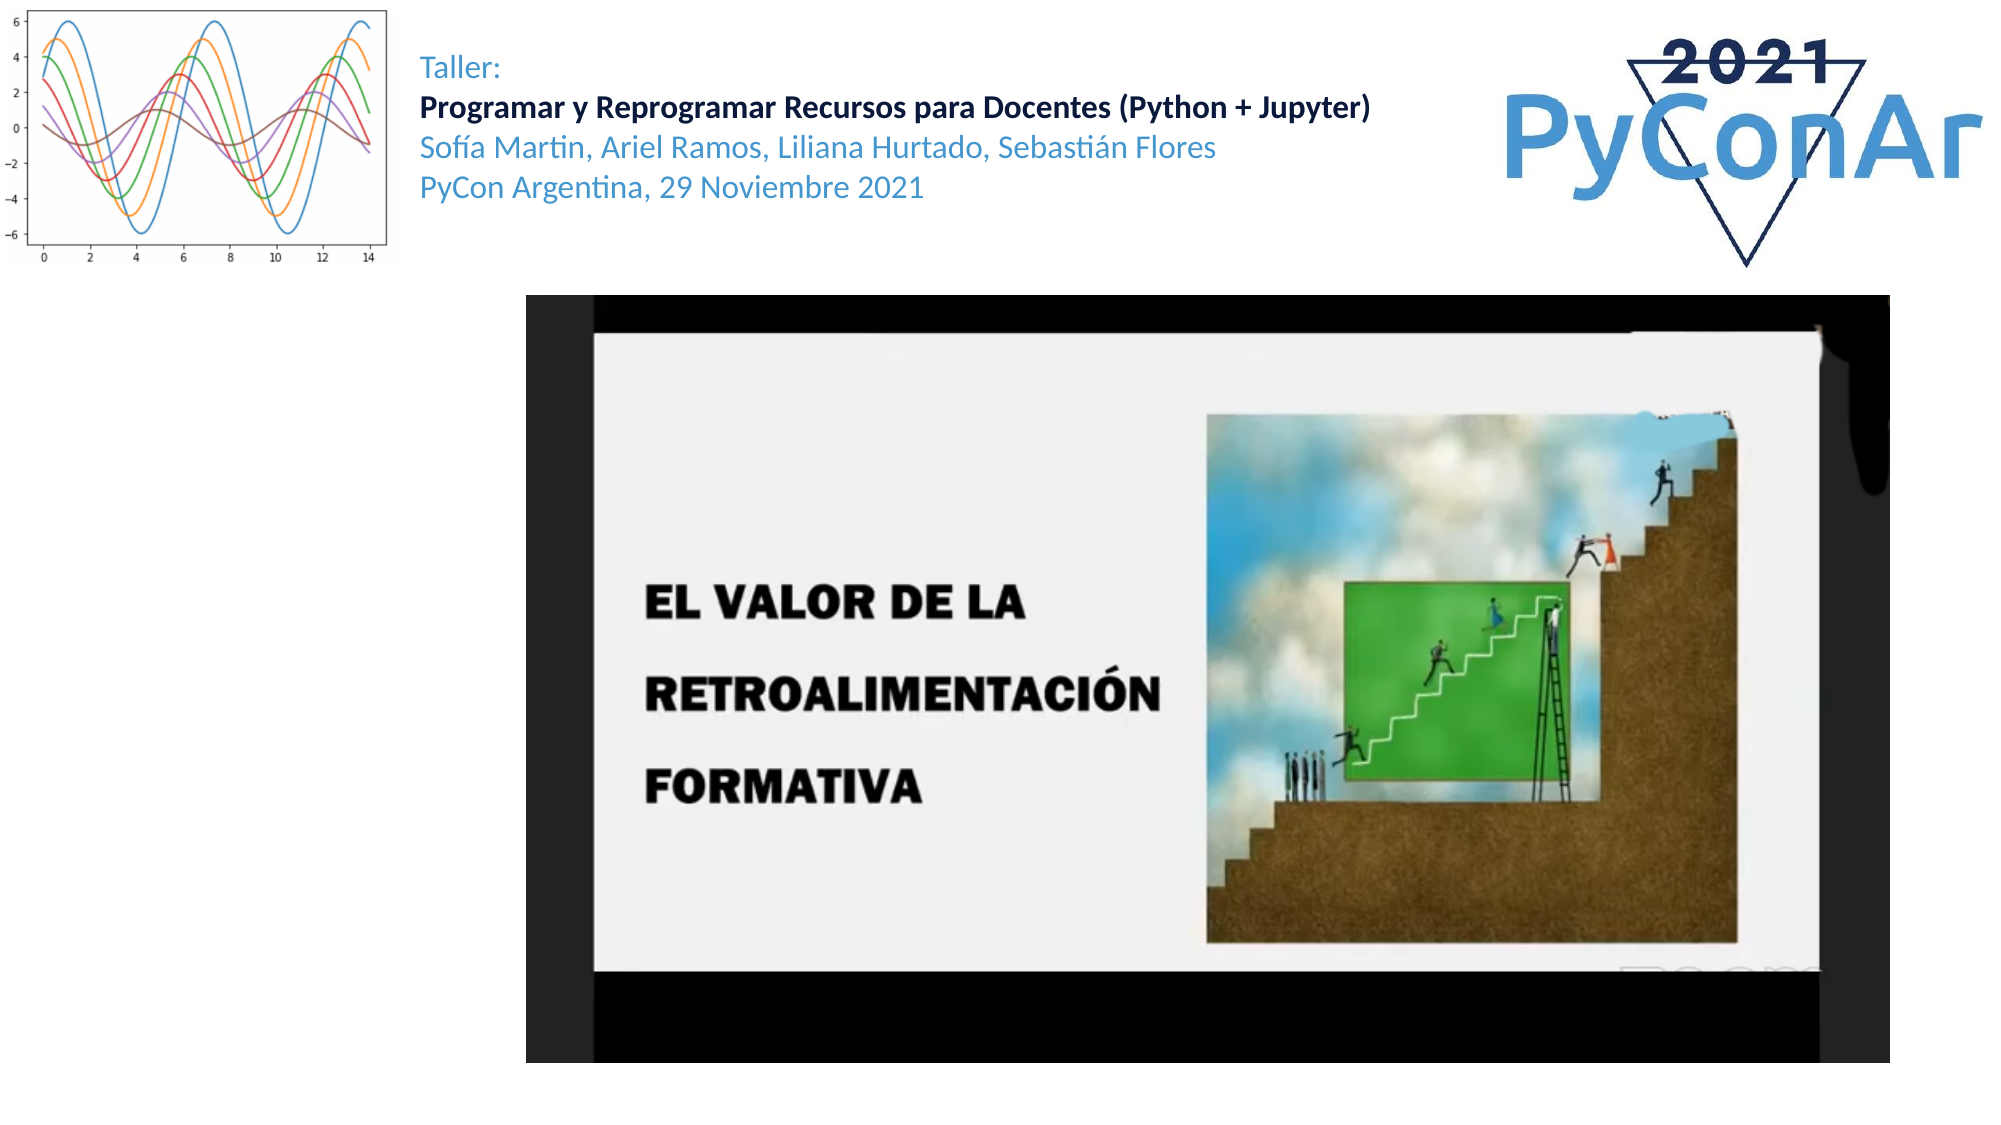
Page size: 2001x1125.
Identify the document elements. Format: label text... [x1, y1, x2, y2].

text_box Taller: Programar y Reprogramar Recursos para Docentes (Python + Jupyter) Sofía Martin, Ariel Ramos, Liliana Hurtado, Sebastián Flores PyCon Argentina, 29 Noviembre 2021 [405, 37, 1388, 213]
picture [525, 0, 1995, 1063]
picture [5, 10, 399, 263]
